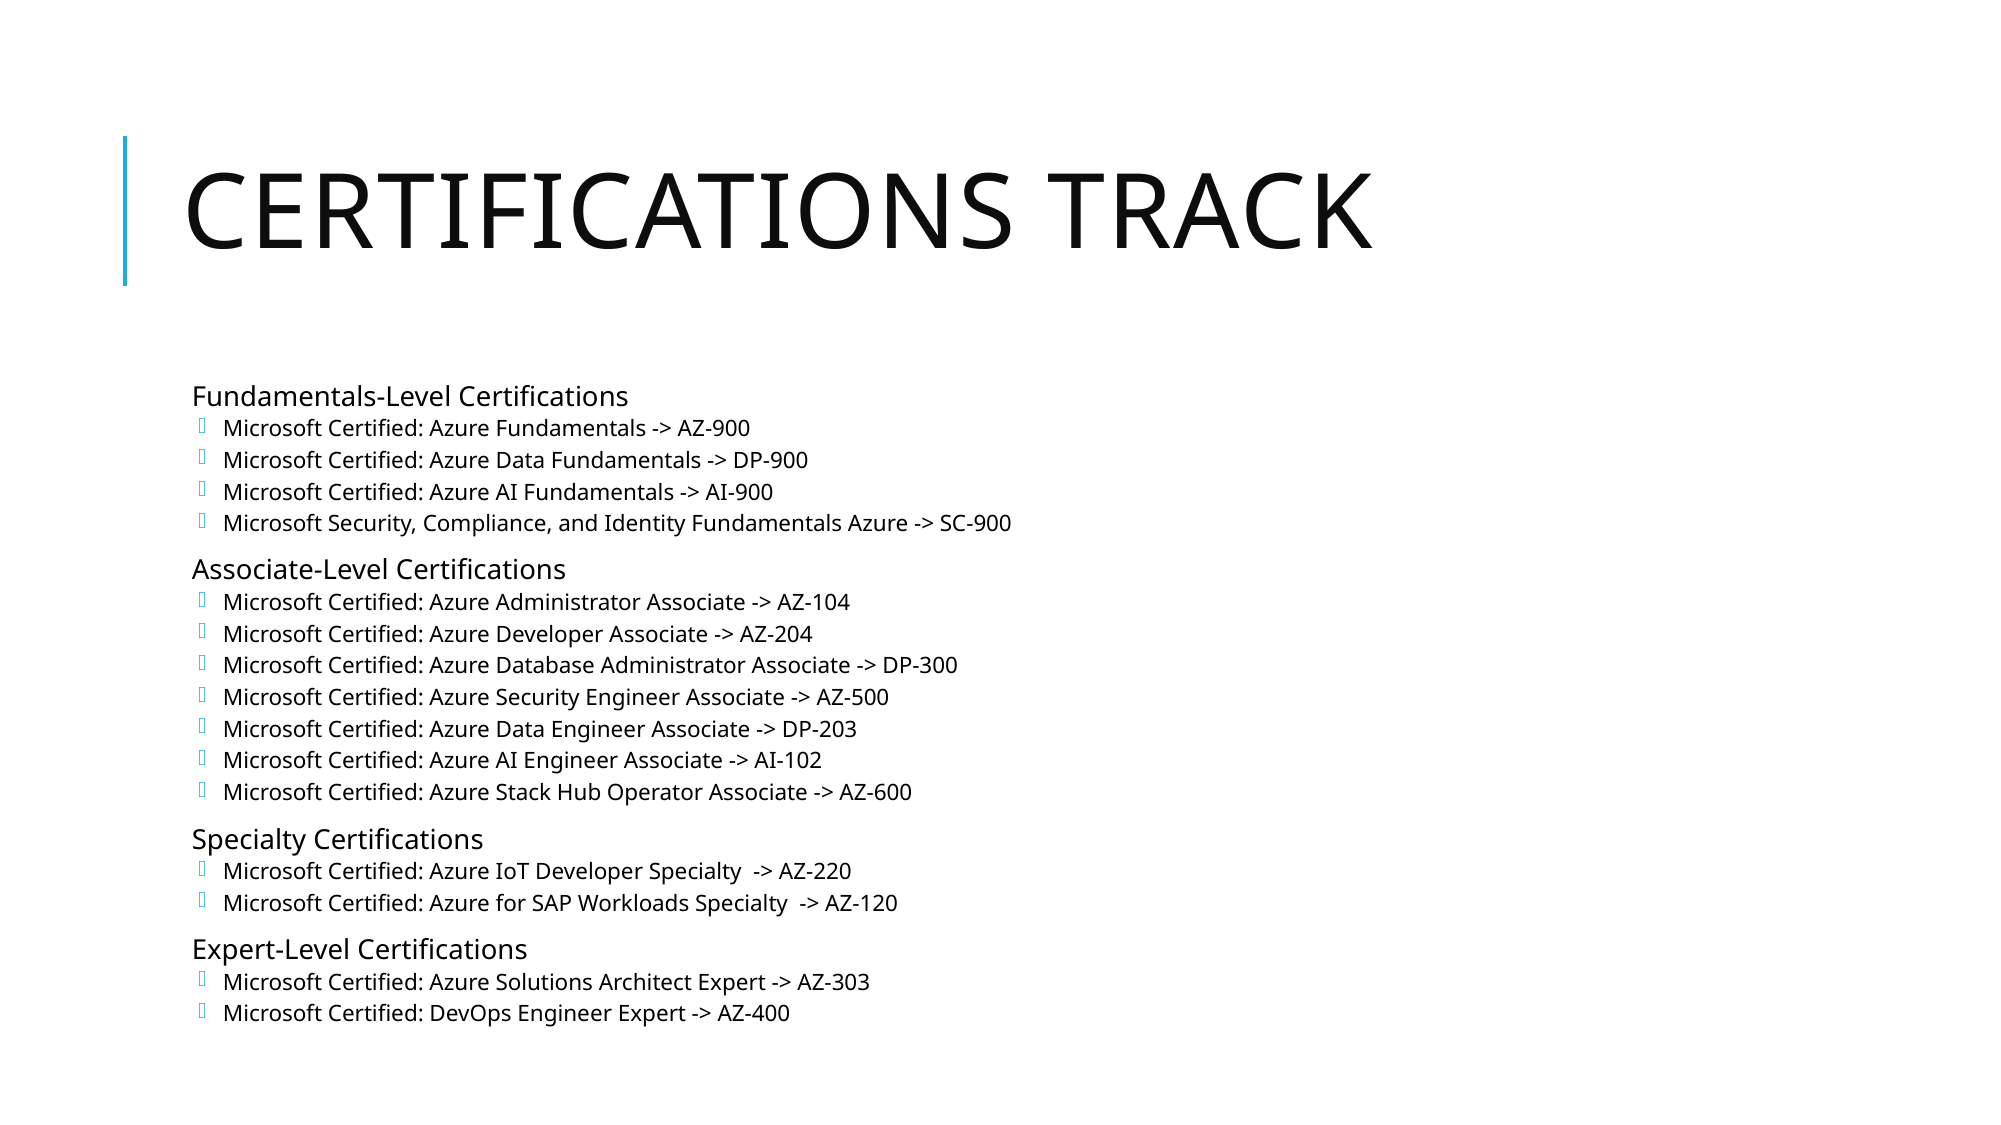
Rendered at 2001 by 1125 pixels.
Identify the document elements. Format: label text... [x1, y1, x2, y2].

list Fundamentals-Level Certifications Microsoft Certified: Azure Fundamentals -> AZ-900 Microsoft Certified: Azure Data Fundamentals -> DP-900 Microsoft Certified: Azure AI Fundamentals -> AI-900 Microsoft Security, Compliance, and Identity Fundamentals Azure -> SC-900 Associate-Level Certifications Microsoft Certified: Azure Administrator Associate -> AZ-104 Microsoft Certified: Azure Developer Associate -> AZ-204 Microsoft Certified: Azure Database Administrator Associate -> DP-300 Microsoft Certified: Azure Security Engineer Associate -> AZ-500 Microsoft Certified: Azure Data Engineer Associate -> DP-203 Microsoft Certified: Azure AI Engineer Associate -> AI-102 Microsoft Certified: Azure Stack Hub Operator Associate -> AZ-600 Specialty Certifications Microsoft Certified: Azure IoT Developer Specialty -> AZ-220 Microsoft Certified: Azure for SAP Workloads Specialty -> AZ-120 Expert-Level Certifications Microsoft Certified: Azure Solutions Architect Expert -> AZ-303 Microsoft Certified: DevOps Engineer Expert -> AZ-400 [168, 375, 1763, 1035]
title Certifications Track [168, 96, 1763, 342]
